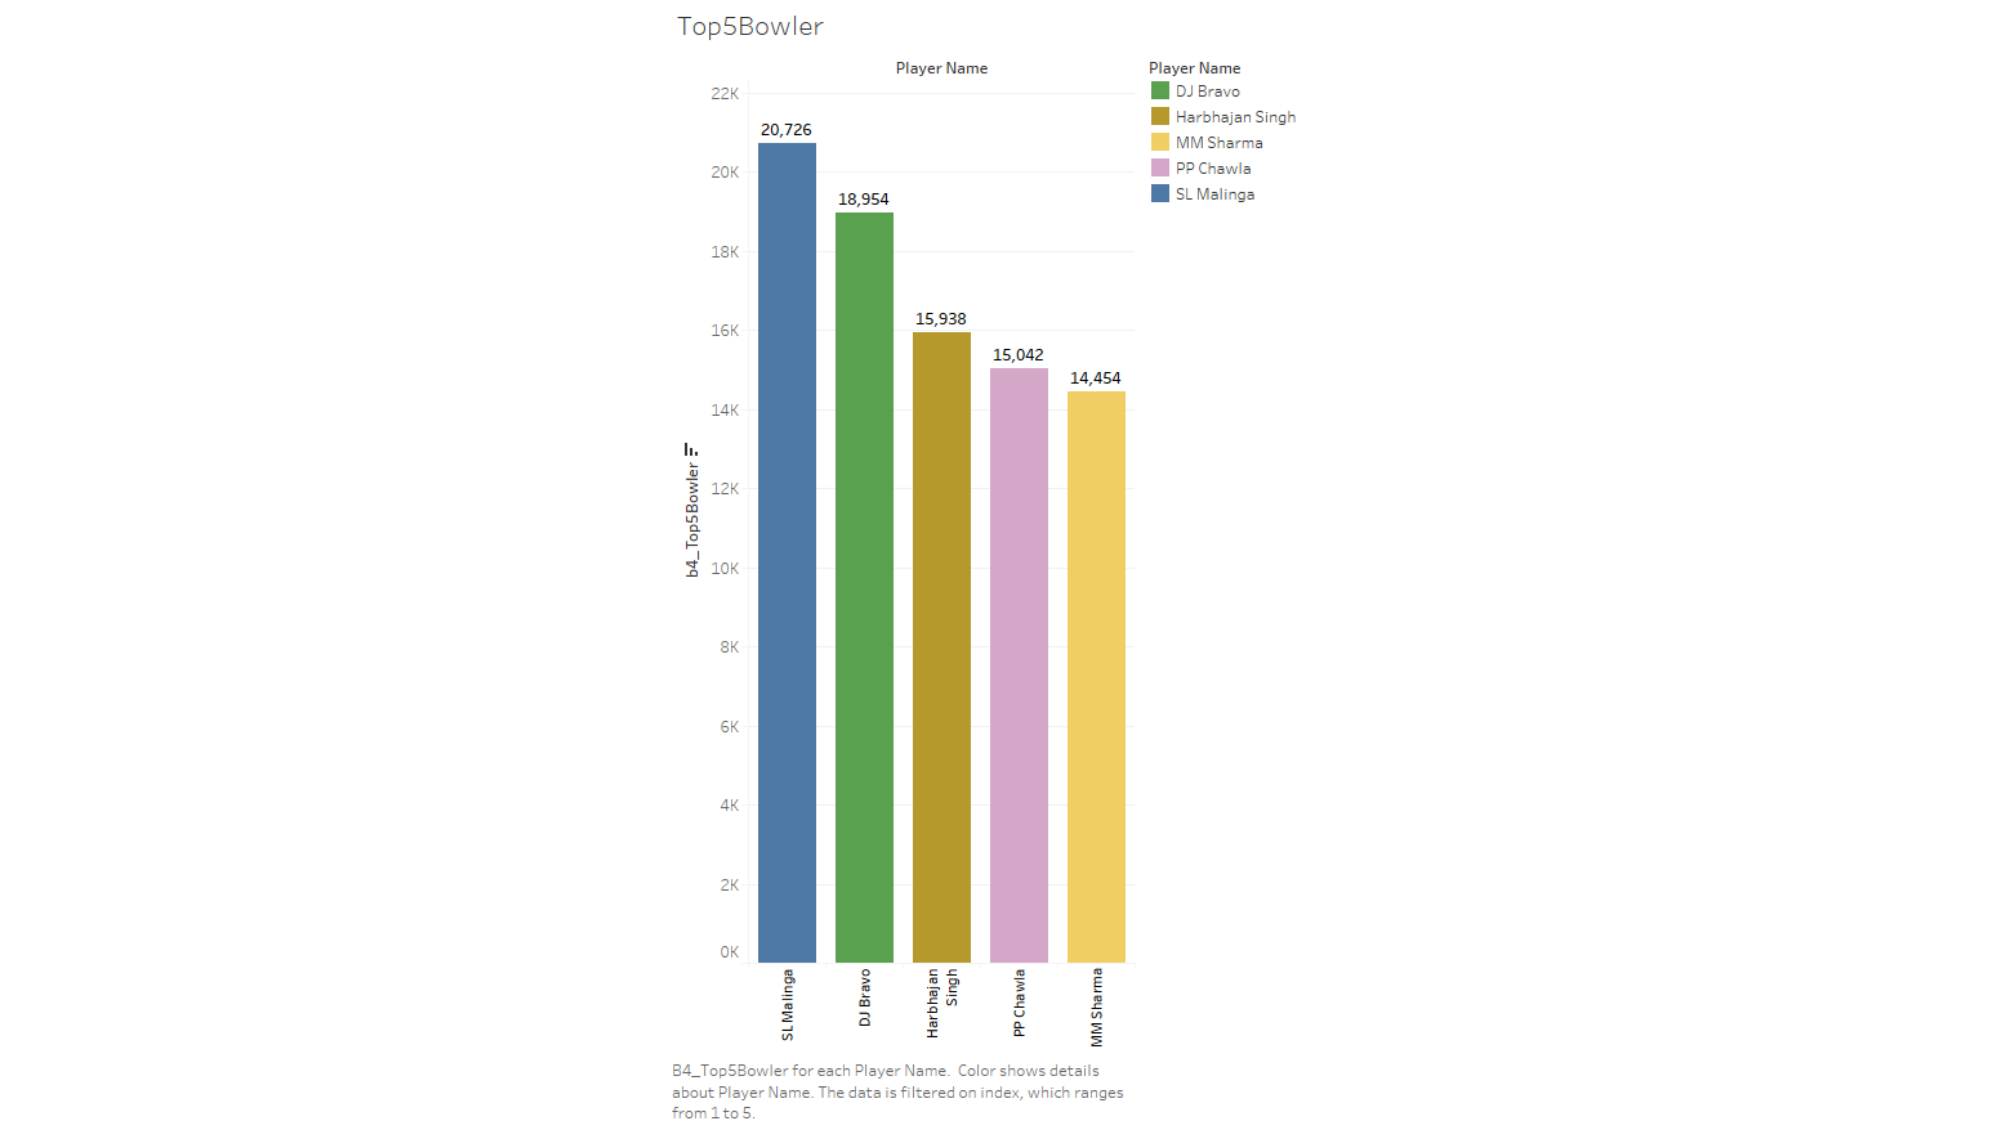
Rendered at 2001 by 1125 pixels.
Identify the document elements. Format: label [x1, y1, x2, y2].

picture [672, 0, 1328, 1125]
